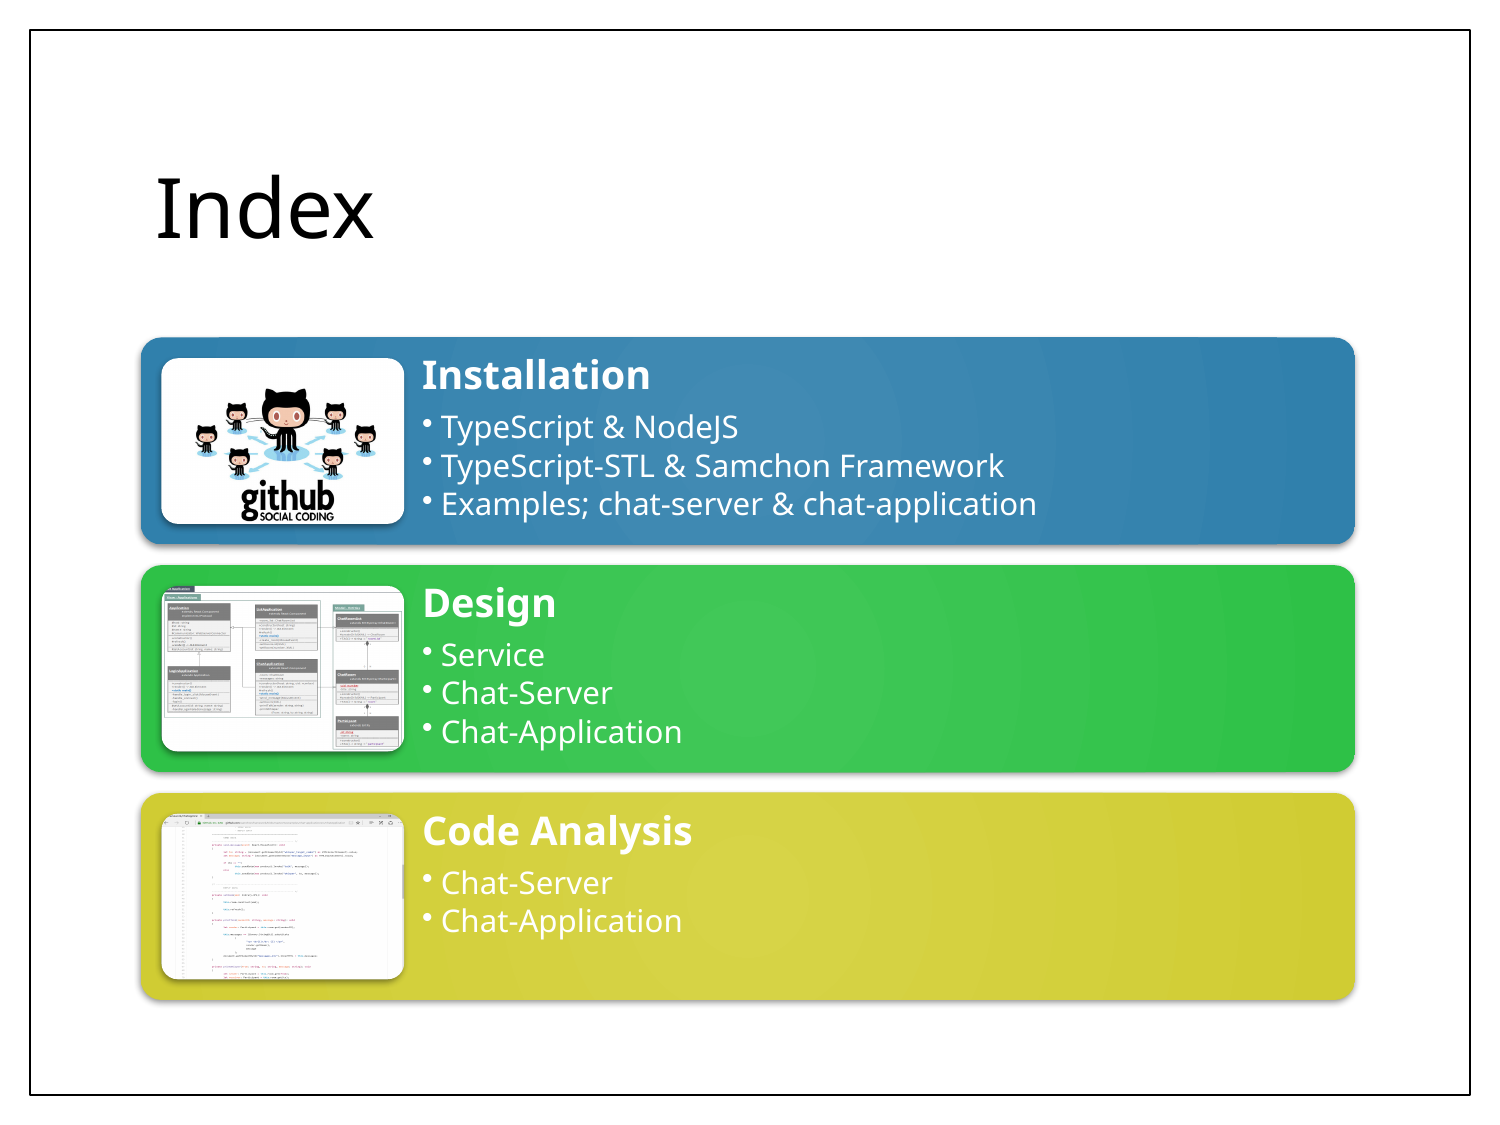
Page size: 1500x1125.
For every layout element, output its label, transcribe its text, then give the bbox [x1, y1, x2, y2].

title Index [140, 99, 1356, 323]
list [140, 337, 1356, 1001]
